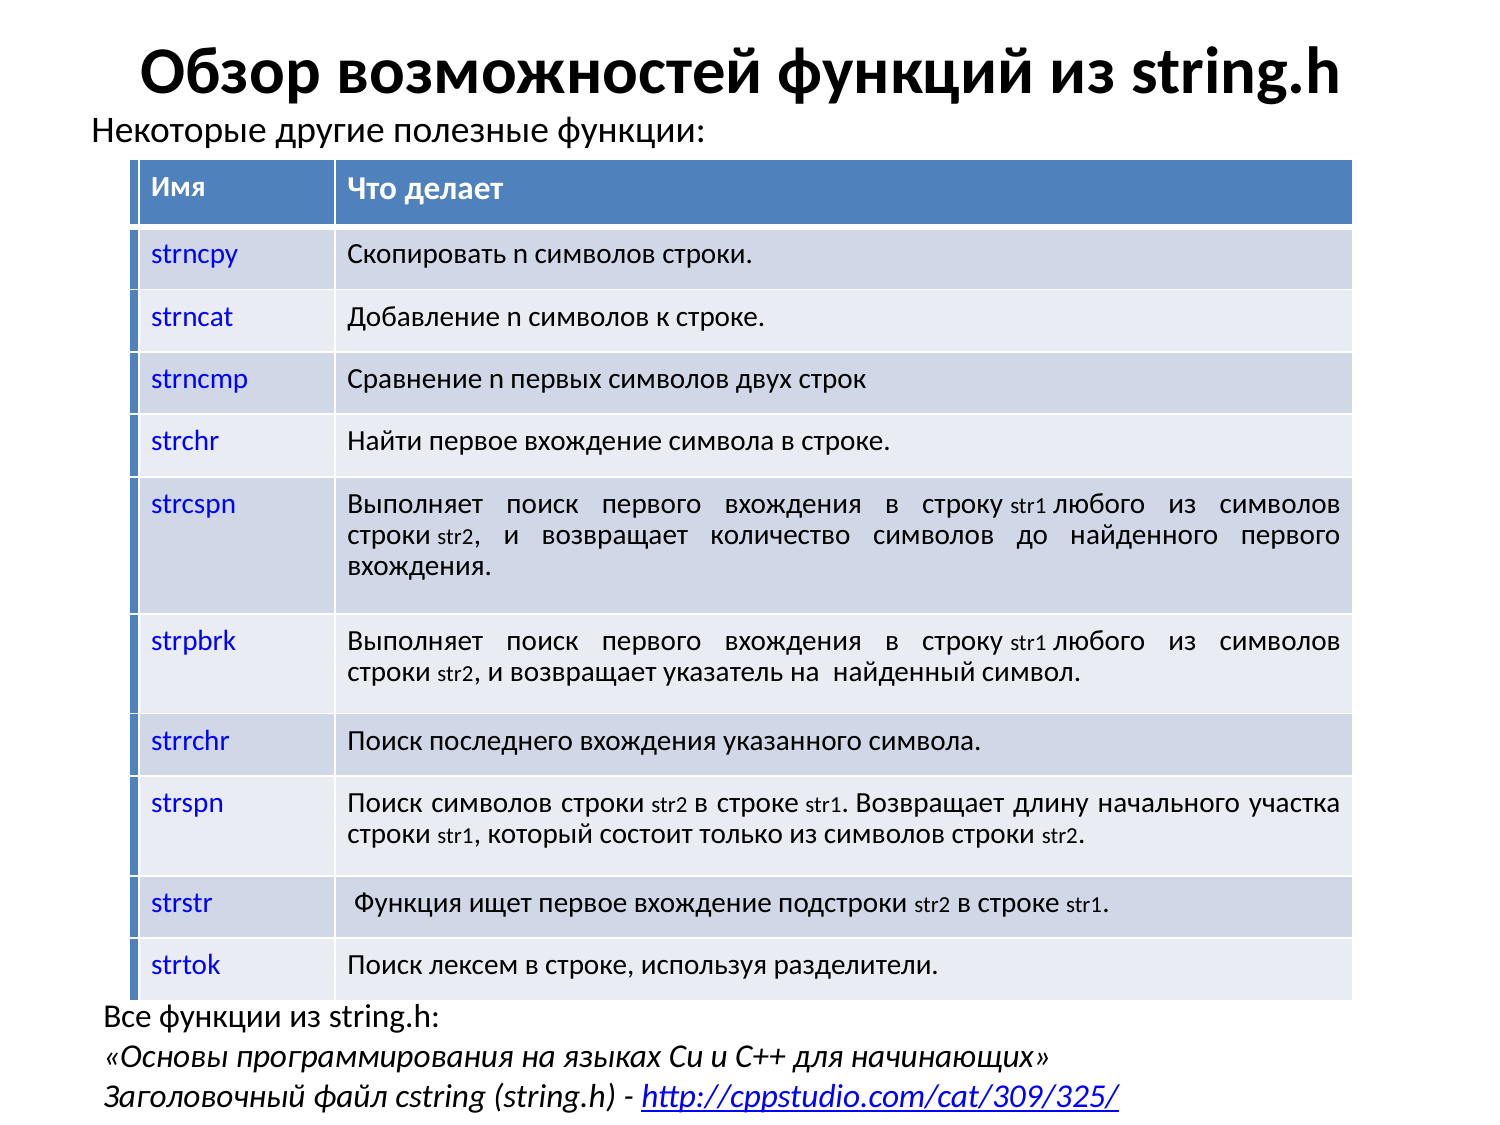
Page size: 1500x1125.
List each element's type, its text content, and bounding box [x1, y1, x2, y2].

table_cell [130, 353, 138, 413]
table_cell strncat [140, 290, 334, 351]
table_cell strspn [140, 777, 334, 875]
table_cell [130, 415, 138, 476]
table_cell [130, 877, 138, 937]
table_header [130, 160, 138, 224]
table_cell strtok [140, 939, 334, 986]
table_cell Сравнение n первых символов двух строк [336, 353, 1352, 413]
title Обзор возможностей функций из string.h [0, 19, 1483, 114]
table_header Что делает [336, 160, 1352, 224]
table_cell strpbrk [140, 615, 334, 713]
table_cell [130, 939, 138, 986]
text_box Некоторые другие полезные функции: [76, 97, 1424, 158]
table_cell Поиск символов строки str2 в строке str1. Возвращает длину начального участка строки str1, который состоит только из символов строки str2. [336, 777, 1352, 875]
table_cell [130, 615, 138, 713]
table_cell strncmp [140, 353, 334, 413]
table_cell strrchr [140, 714, 334, 775]
table_cell Выполняет поиск первого вхождения в строку str1 любого из символов строки str2, и возвращает указатель на найденный символ. [336, 615, 1352, 713]
table_cell [130, 478, 138, 613]
table_cell strchr [140, 415, 334, 476]
table_cell Скопировать n символов строки. [336, 230, 1352, 289]
table_cell Поиск лексем в строке, используя разделители. [336, 939, 1352, 1000]
text_box Все функции из string.h: «Основы программирования на языках Си и C++ для начинающих» Заголовочный файл cstring (string.h) - http://cppstudio.com/cat/309/325/ [88, 986, 1249, 1122]
table_cell [130, 714, 138, 775]
table_cell Выполняет поиск первого вхождения в строку str1 любого из символов строки str2, и возвращает количество символов до найденного первого вхождения. [336, 478, 1352, 613]
table_header Имя [140, 160, 334, 224]
table_cell strstr [140, 877, 334, 937]
table_cell strncpy [140, 230, 334, 289]
table_cell [130, 230, 138, 289]
table_cell Функция ищет первое вхождение подстроки str2 в строке str1. [336, 877, 1352, 937]
table_cell Найти первое вхождение символа в строке. [336, 415, 1352, 476]
table_cell [130, 290, 138, 351]
table_cell [130, 777, 138, 875]
table_cell Добавление n символов к строке. [336, 290, 1352, 351]
table_cell strcspn [140, 478, 334, 613]
table_cell Поиск последнего вхождения указанного символа. [336, 714, 1352, 775]
